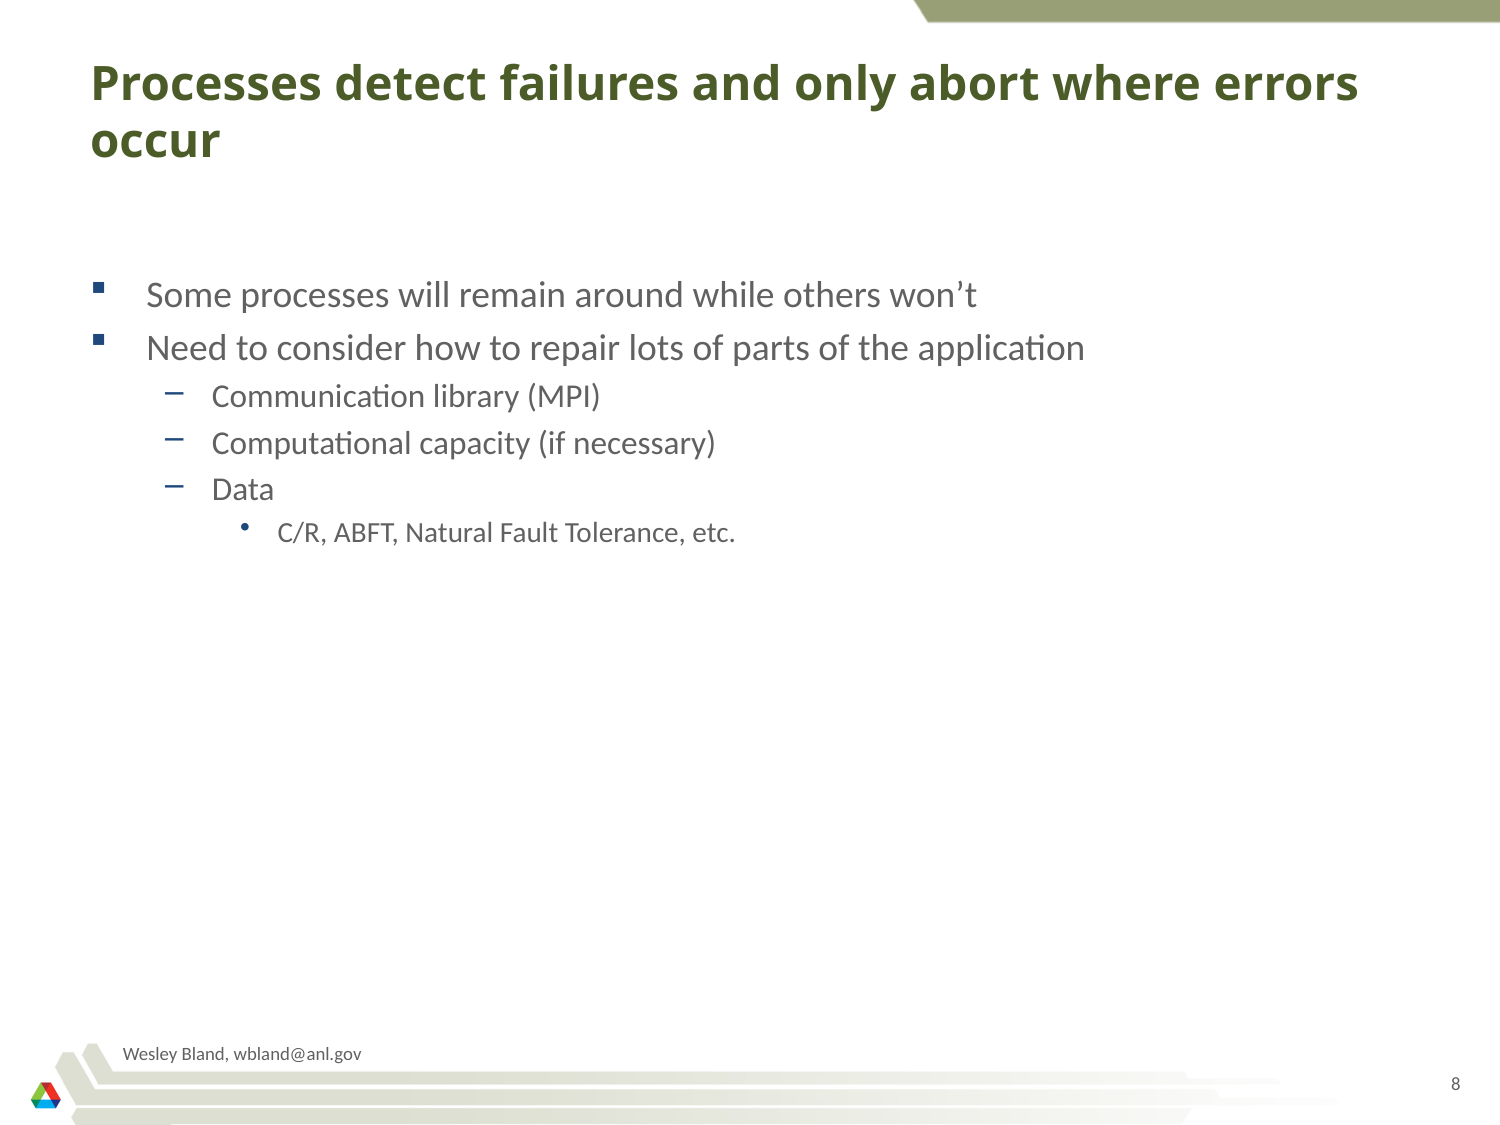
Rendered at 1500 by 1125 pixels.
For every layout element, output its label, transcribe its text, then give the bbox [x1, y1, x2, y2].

slide_number 8 [1412, 1064, 1476, 1125]
picture [0, 0, 1500, 24]
title Processes detect failures and only abort where errors occur [74, 44, 1426, 233]
list Some processes will remain around while others won’t Need to consider how to repair lots of parts of the application Communication library (MPI) Computational capacity (if necessary) Data C/R, ABFT, Natural Fault Tolerance, etc. [74, 262, 1426, 1006]
picture [0, 1037, 1500, 1125]
footer Wesley Bland, wbland@anl.gov [107, 1034, 1083, 1073]
